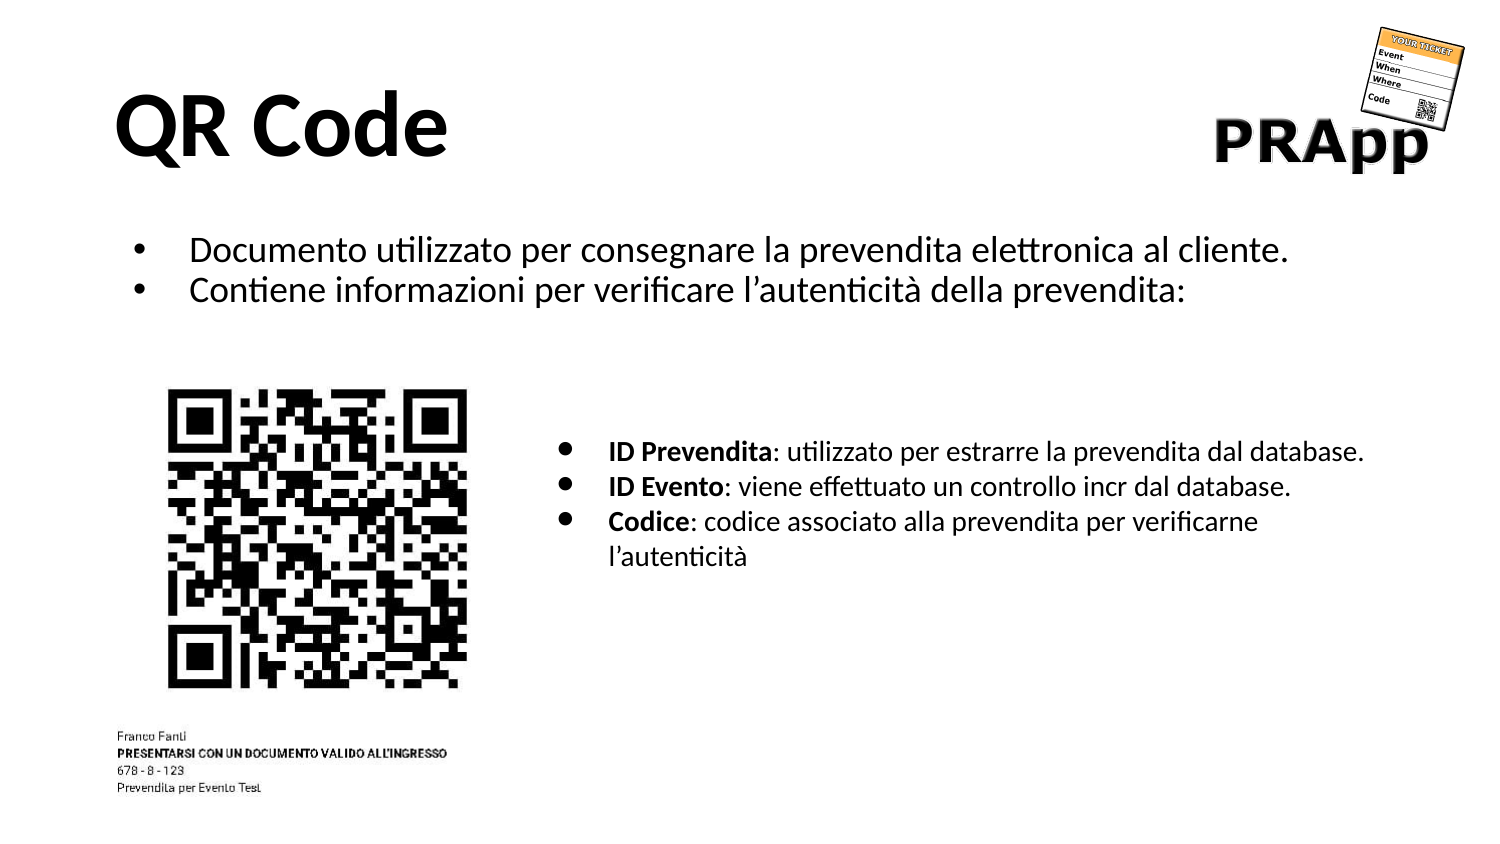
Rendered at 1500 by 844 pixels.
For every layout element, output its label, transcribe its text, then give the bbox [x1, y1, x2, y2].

picture [116, 338, 520, 809]
list Documento utilizzato per consegnare la prevendita elettronica al cliente. Contiene informazioni per verificare l’autenticità della prevendita: [103, 224, 1397, 760]
text_box ID Prevendita: utilizzato per estrarre la prevendita dal database. ID Evento: viene effettuato un controllo incr dal database. Codice: codice associato alla prevendita per verificarne l’autenticità [523, 417, 1397, 603]
title QR Code [103, 44, 1397, 208]
picture [1213, 23, 1467, 176]
